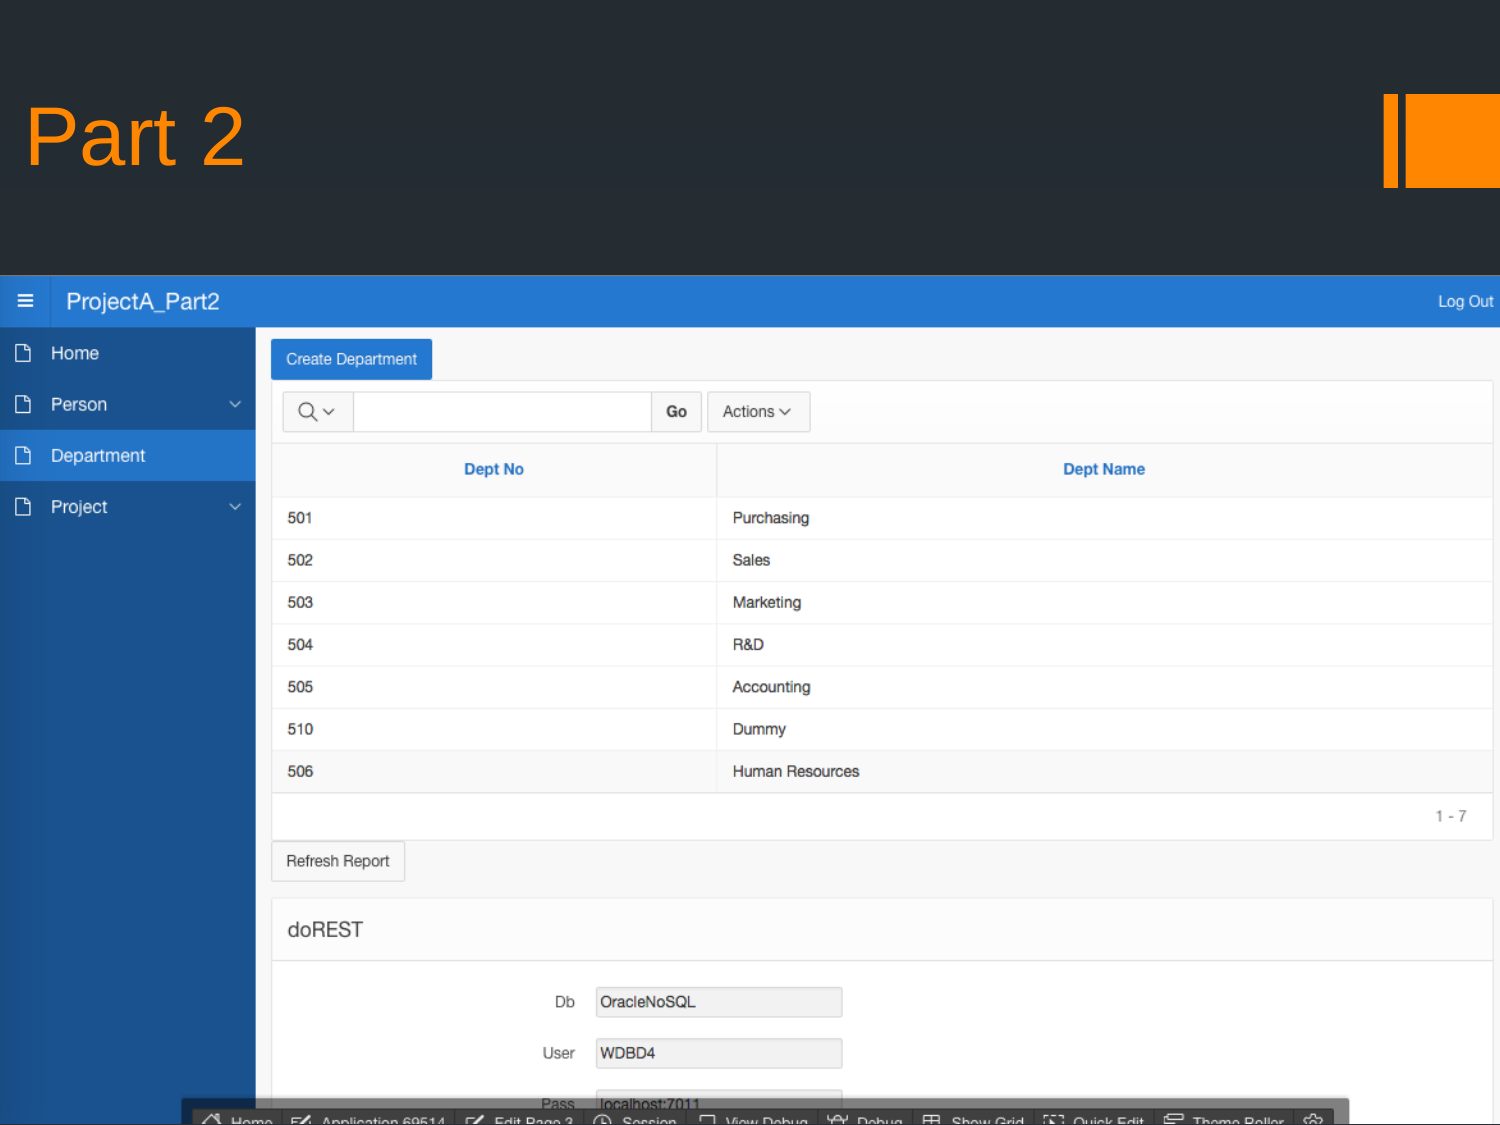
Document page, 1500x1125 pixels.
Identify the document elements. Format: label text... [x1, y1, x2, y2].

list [0, 275, 1500, 1125]
title Part 2 [9, 0, 1210, 190]
